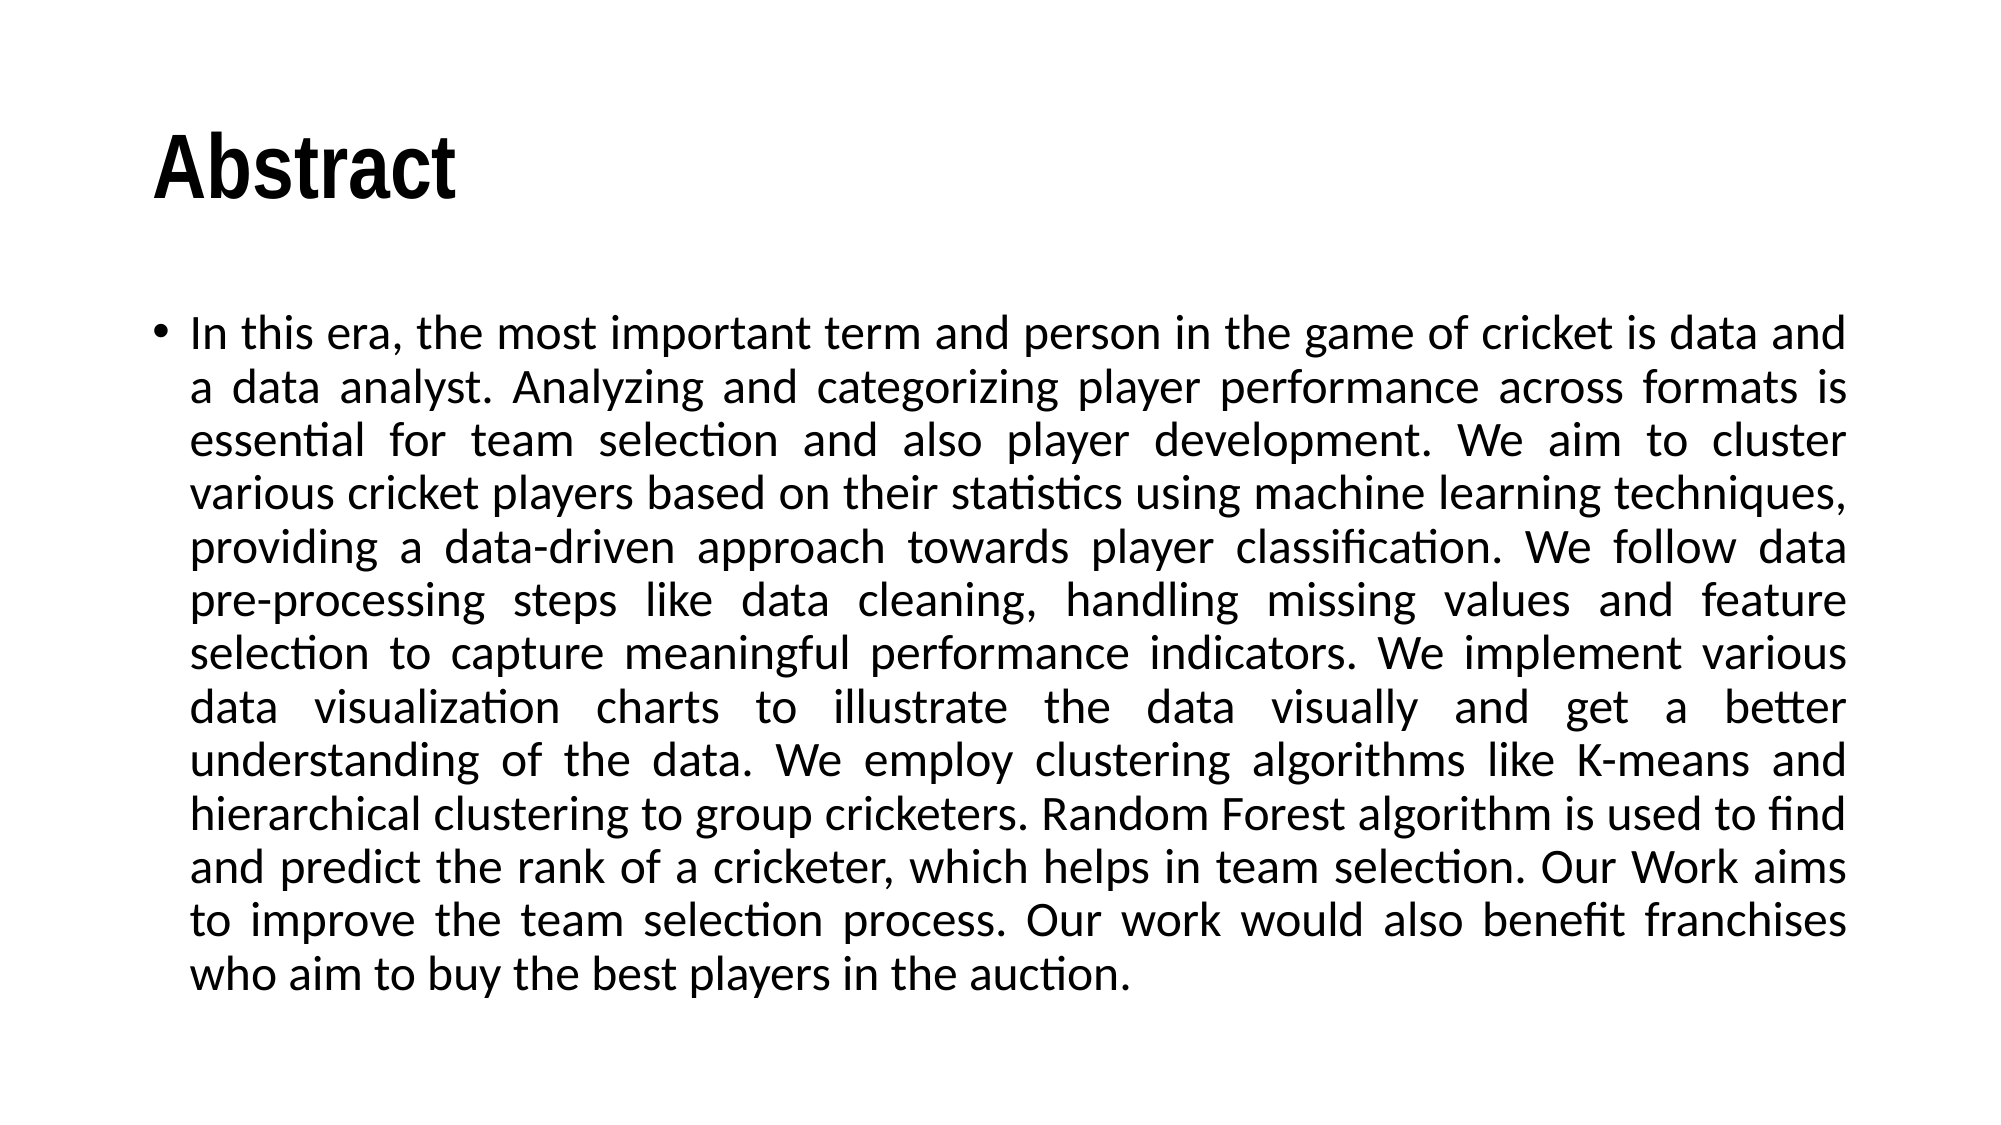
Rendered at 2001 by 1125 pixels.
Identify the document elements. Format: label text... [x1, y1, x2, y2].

list In this era, the most important term and person in the game of cricket is data and a data analyst. Analyzing and categorizing player performance across formats is essential for team selection and also player development. We aim to cluster various cricket players based on their statistics using machine learning techniques, providing a data-driven approach towards player classification. We follow data pre-processing steps like data cleaning, handling missing values and feature selection to capture meaningful performance indicators. We implement various data visualization charts to illustrate the data visually and get a better understanding of the data. We employ clustering algorithms like K-means and hierarchical clustering to group cricketers. Random Forest algorithm is used to find and predict the rank of a cricketer, which helps in team selection. Our Work aims to improve the team selection process. Our work would also benefit franchises who aim to buy the best players in the auction. [137, 299, 1863, 1014]
title Abstract [137, 59, 1863, 278]
